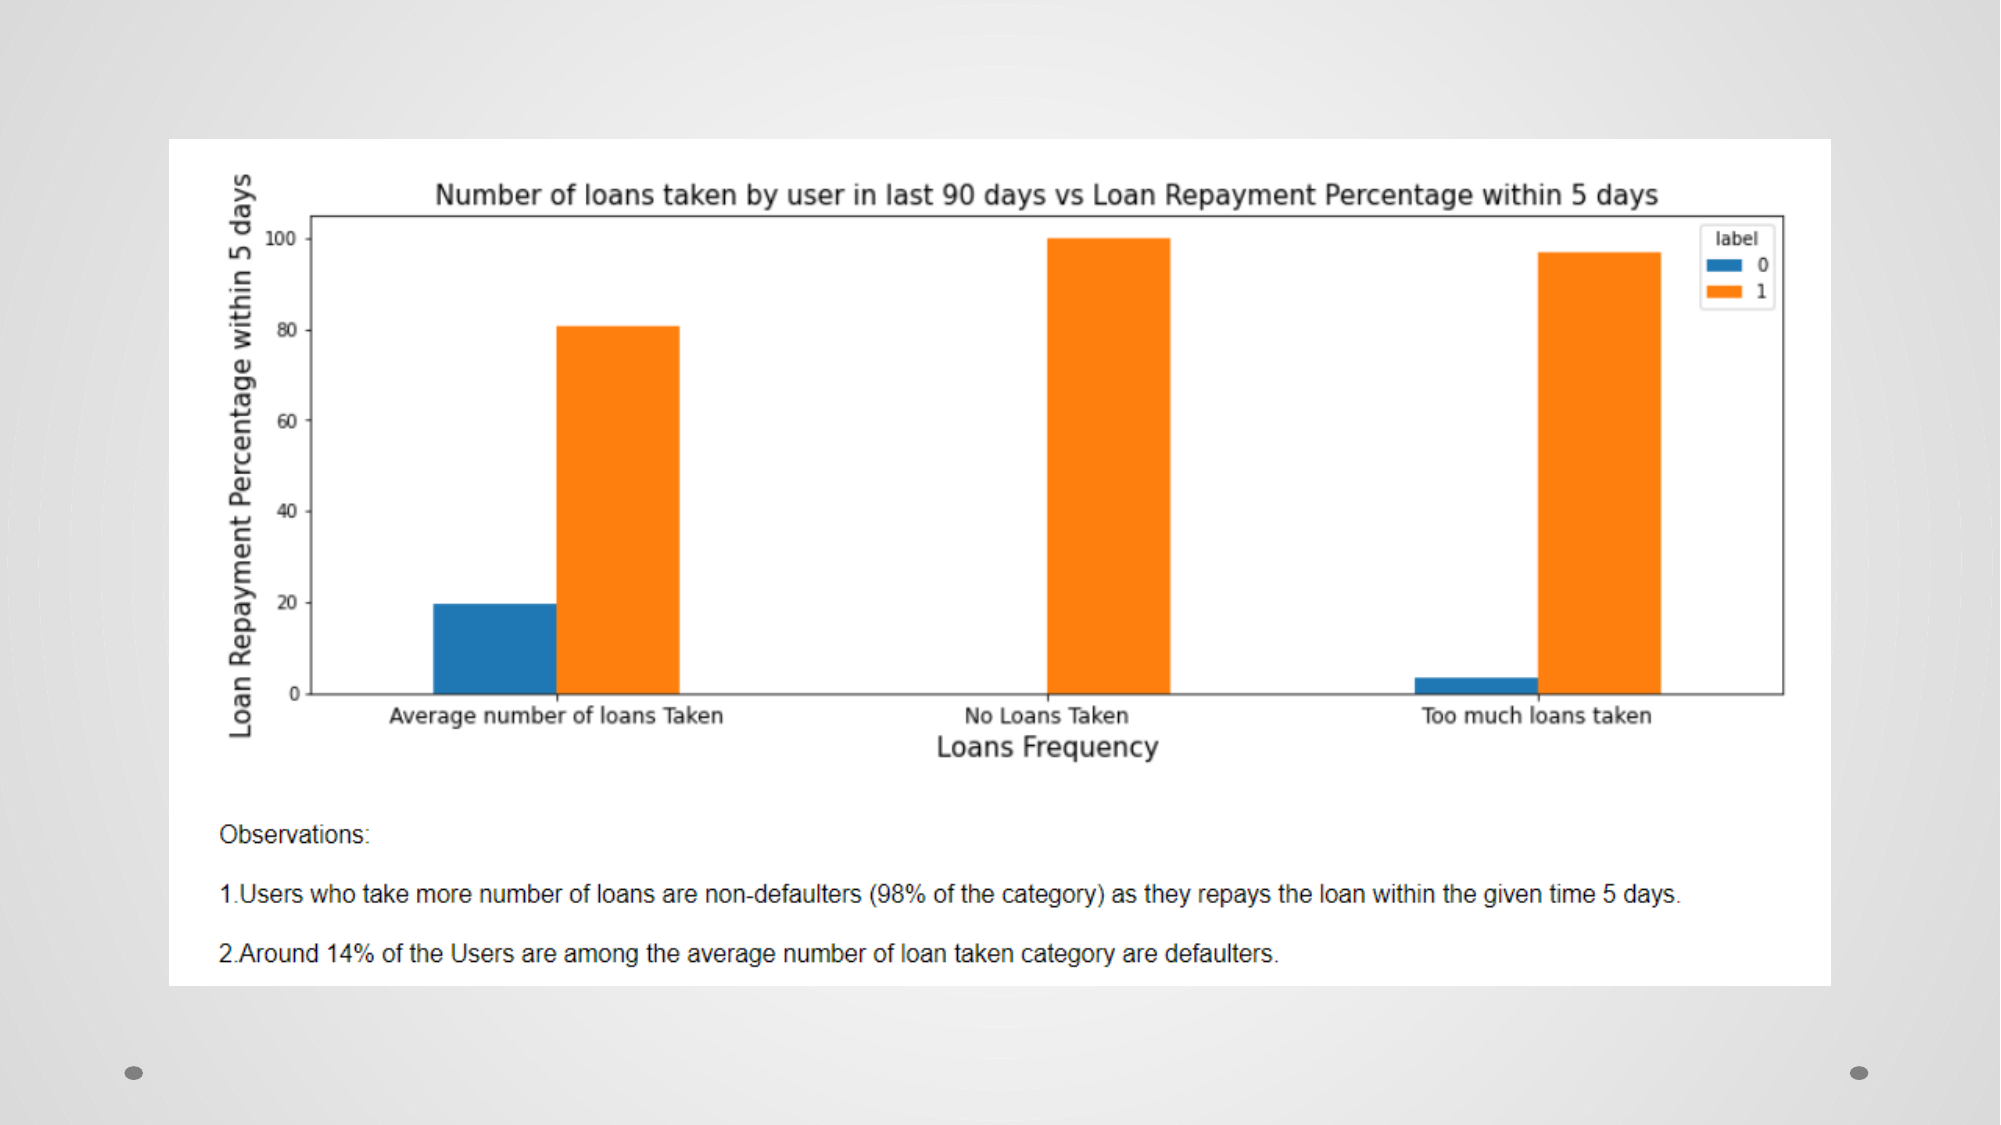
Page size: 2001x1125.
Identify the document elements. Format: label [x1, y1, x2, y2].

picture [169, 139, 1831, 986]
